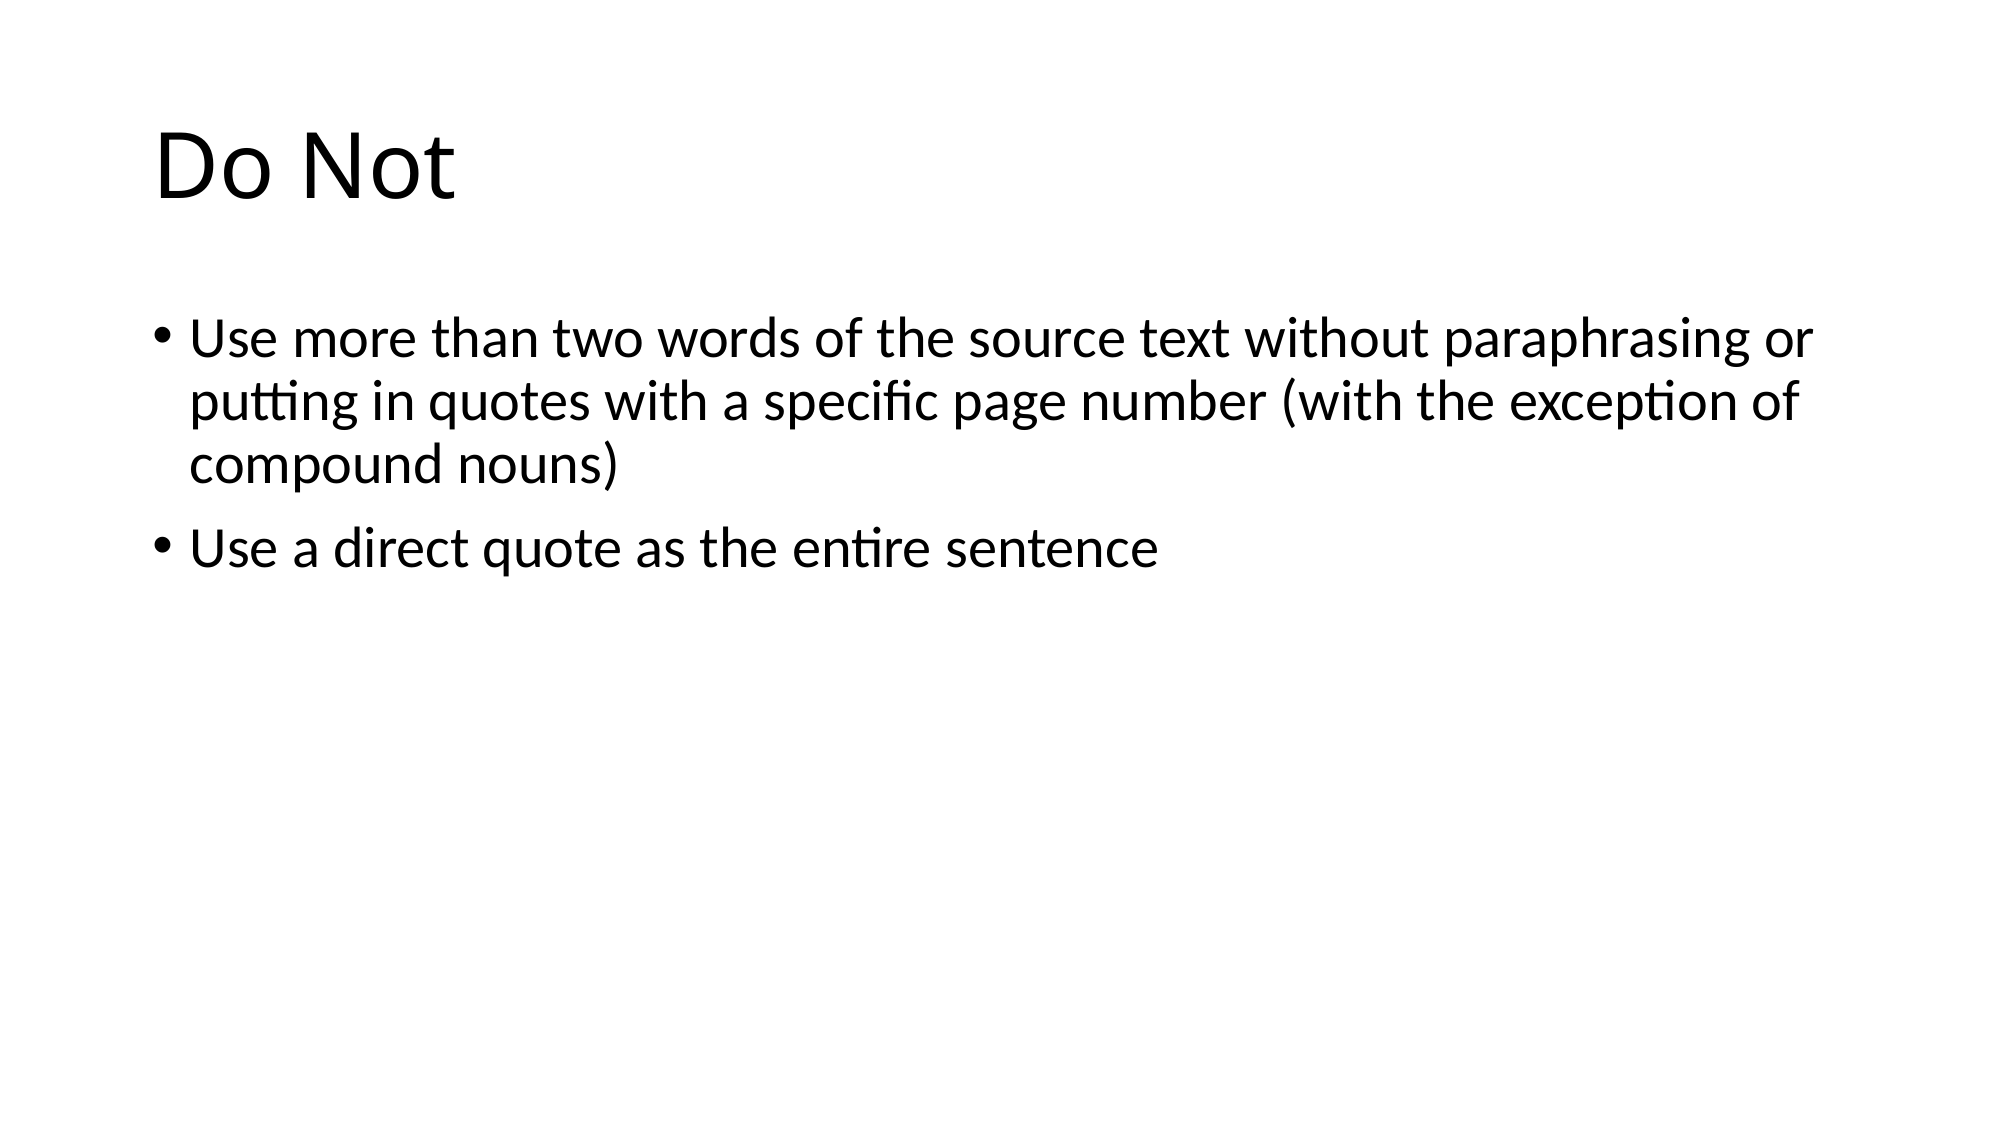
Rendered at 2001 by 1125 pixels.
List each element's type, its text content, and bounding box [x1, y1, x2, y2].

list Use more than two words of the source text without paraphrasing or putting in quotes with a specific page number (with the exception of compound nouns) Use a direct quote as the entire sentence [137, 299, 1863, 1014]
title Do Not [137, 59, 1863, 278]
